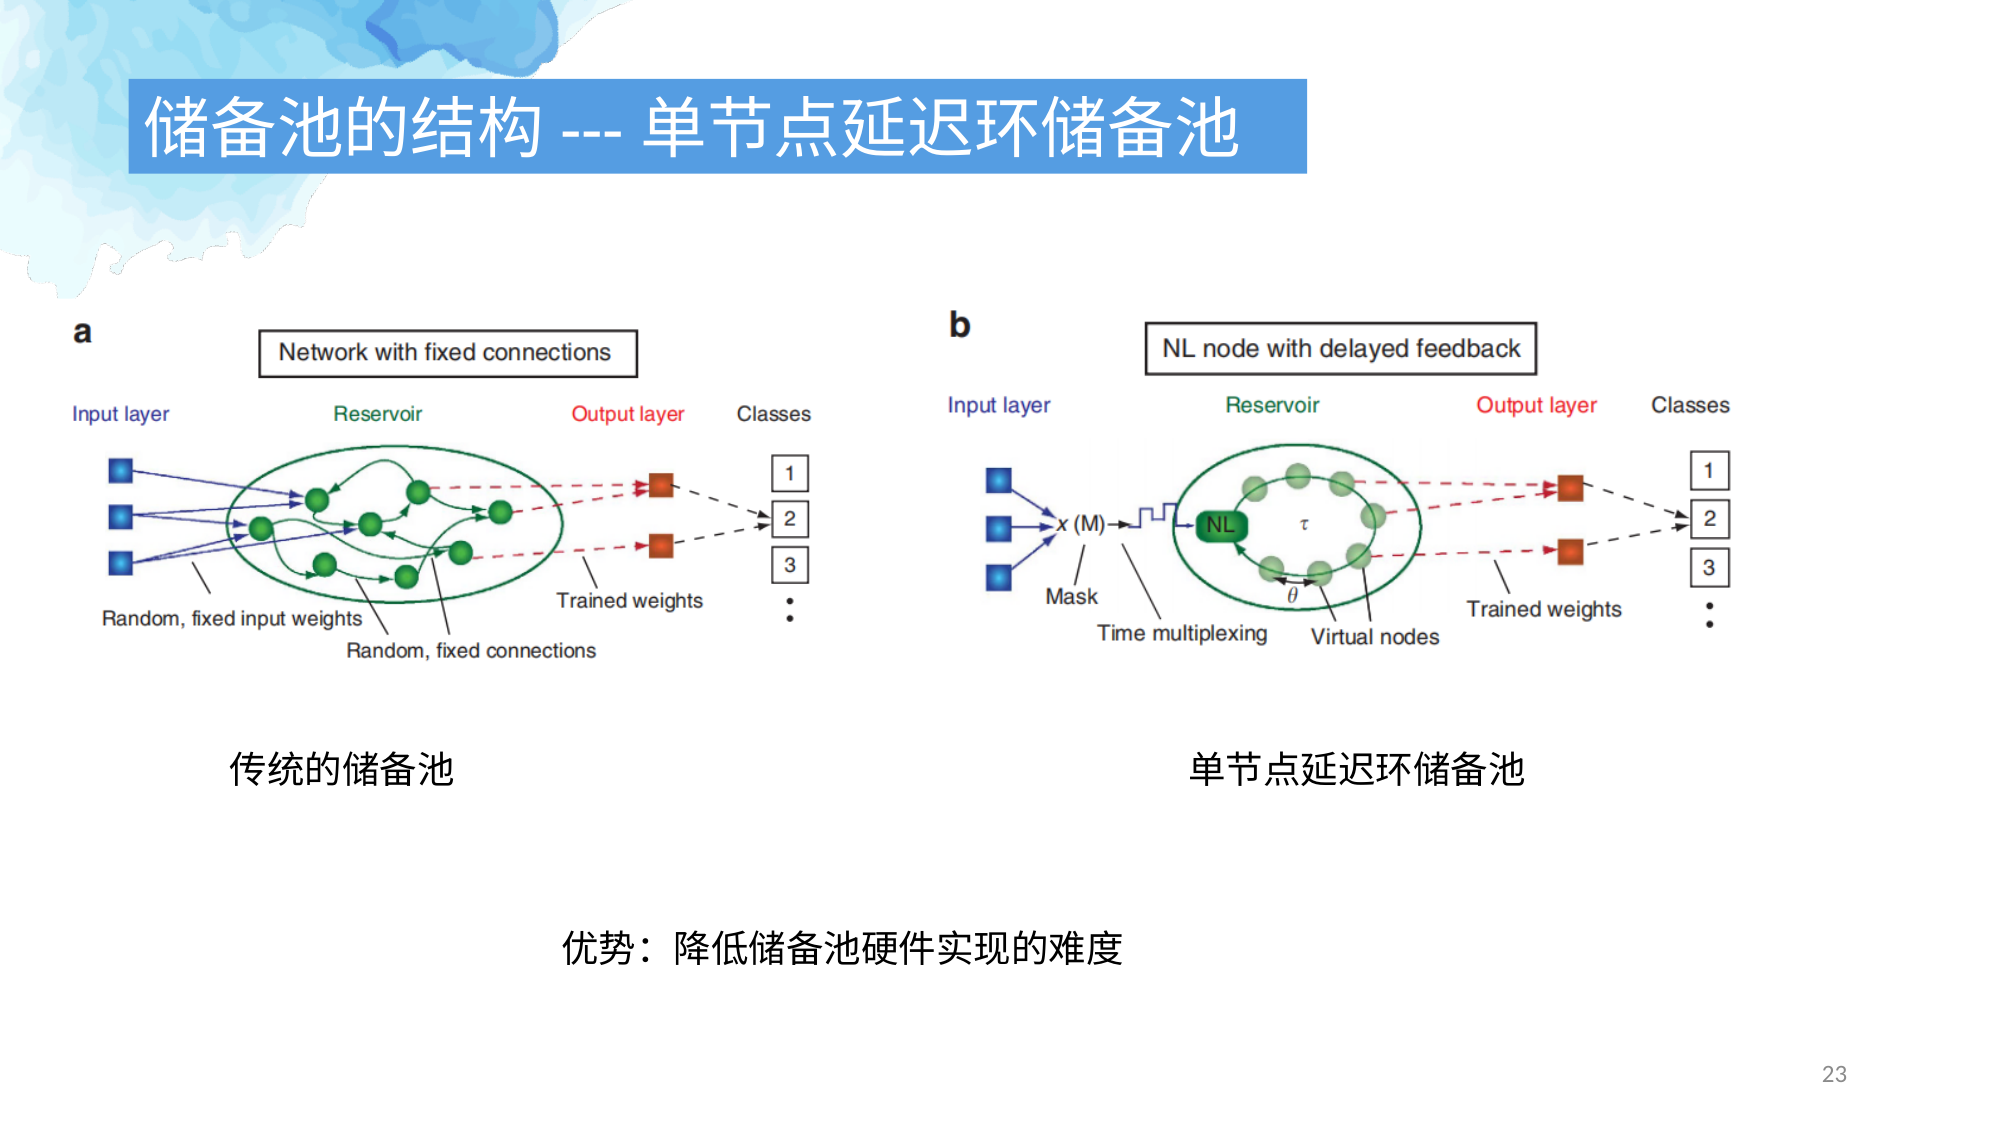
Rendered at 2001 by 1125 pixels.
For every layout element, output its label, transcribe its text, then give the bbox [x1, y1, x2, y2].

text_box 传统的储备池 [214, 738, 470, 799]
picture [59, 308, 820, 666]
picture [930, 308, 1752, 657]
text_box 单节点延迟环储备池 [1173, 738, 1541, 799]
text_box 优势：降低储备池硬件实现的难度 [546, 918, 1139, 978]
text_box 储备池的结构---单节点延迟环储备池 [720, 78, 1308, 174]
slide_number 23 [1412, 1042, 1863, 1103]
picture [0, 0, 751, 299]
